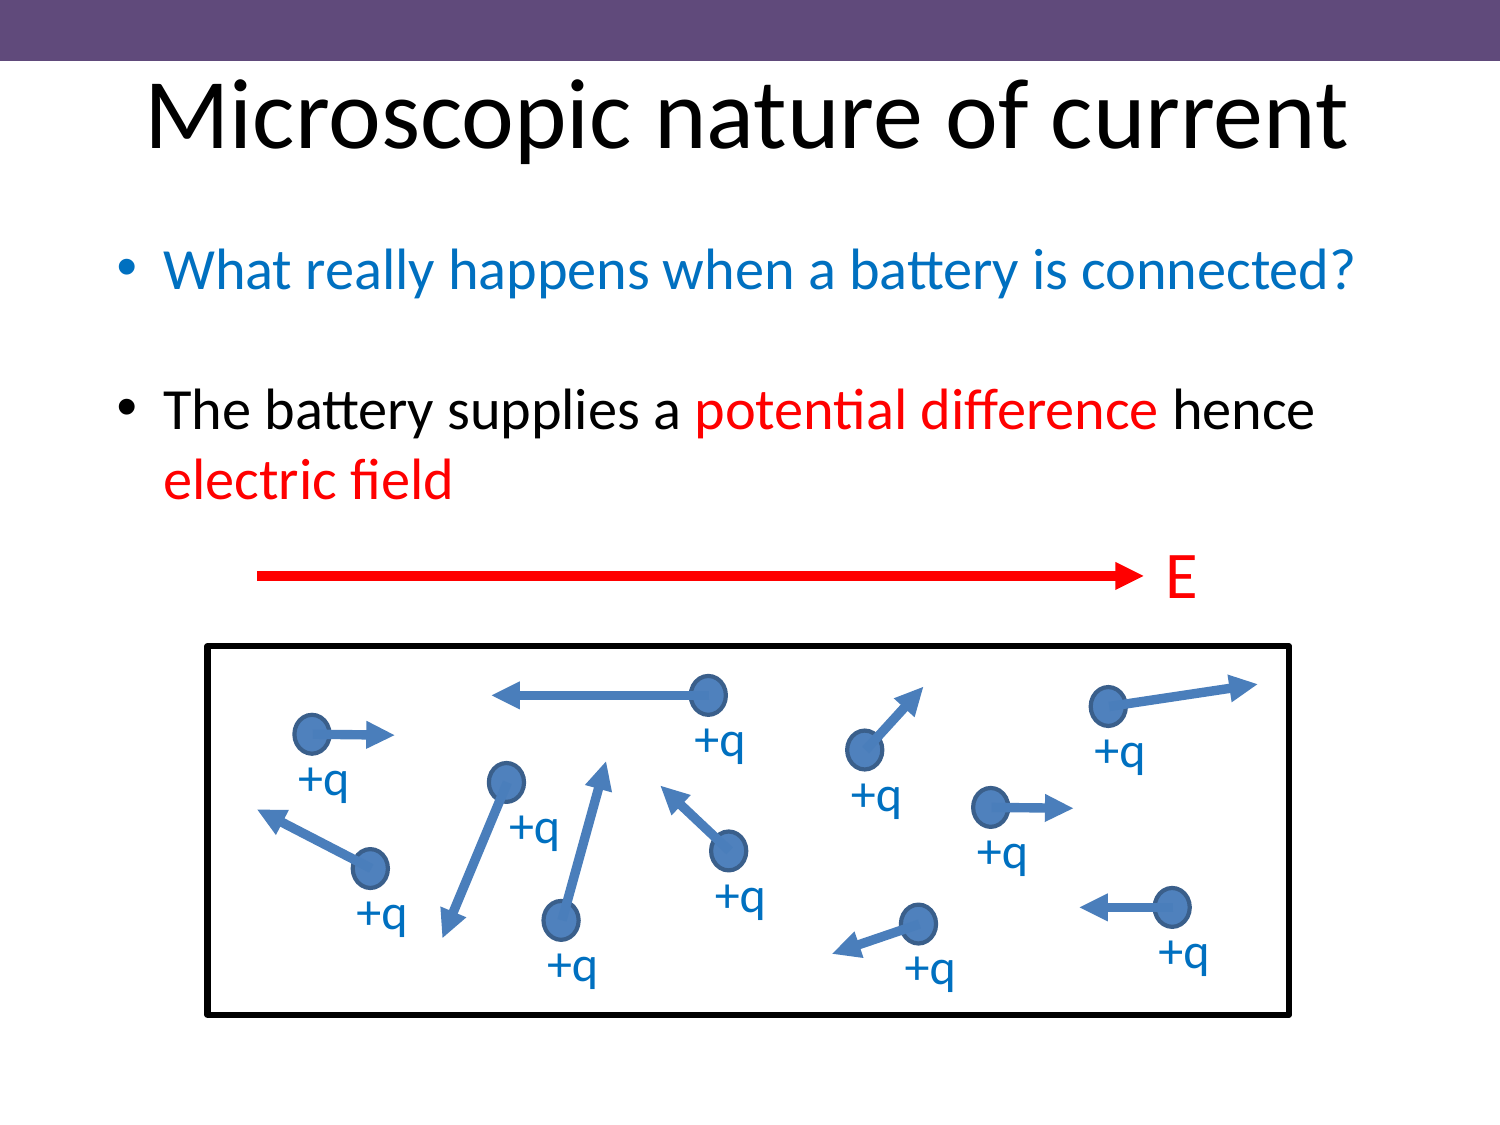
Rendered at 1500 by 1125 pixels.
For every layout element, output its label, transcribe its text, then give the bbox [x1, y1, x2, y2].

text_box +q [679, 699, 774, 774]
text_box +q [699, 854, 795, 930]
text_box [541, 899, 557, 924]
text_box [0, 0, 1500, 61]
text_box +q [513, 786, 556, 861]
text_box +q [283, 737, 378, 813]
text_box Microscopic nature of current [0, 45, 1495, 172]
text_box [832, 923, 920, 955]
text_box [733, 830, 749, 854]
text_box +q [1143, 911, 1238, 986]
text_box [660, 785, 730, 852]
text_box +q [962, 811, 1057, 886]
text_box [1153, 885, 1192, 911]
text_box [1109, 683, 1258, 707]
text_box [257, 809, 372, 869]
text_box [292, 712, 332, 737]
text_box +q [341, 872, 437, 947]
text_box [899, 902, 939, 927]
text_box [845, 729, 861, 753]
text_box [487, 760, 527, 786]
text_box +q [1079, 710, 1175, 785]
text_box [376, 847, 391, 872]
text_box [561, 761, 607, 921]
text_box [1088, 685, 1105, 710]
text_box E [1150, 523, 1223, 619]
text_box [689, 673, 728, 699]
text_box +q [889, 927, 985, 1003]
text_box What really happens when a battery is connected? The battery supplies a potential difference hence electric field [101, 223, 1386, 519]
text_box +q [836, 753, 931, 829]
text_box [865, 686, 924, 751]
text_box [442, 782, 508, 939]
text_box [205, 644, 1291, 1017]
text_box [971, 785, 1010, 811]
text_box +q [532, 924, 627, 999]
